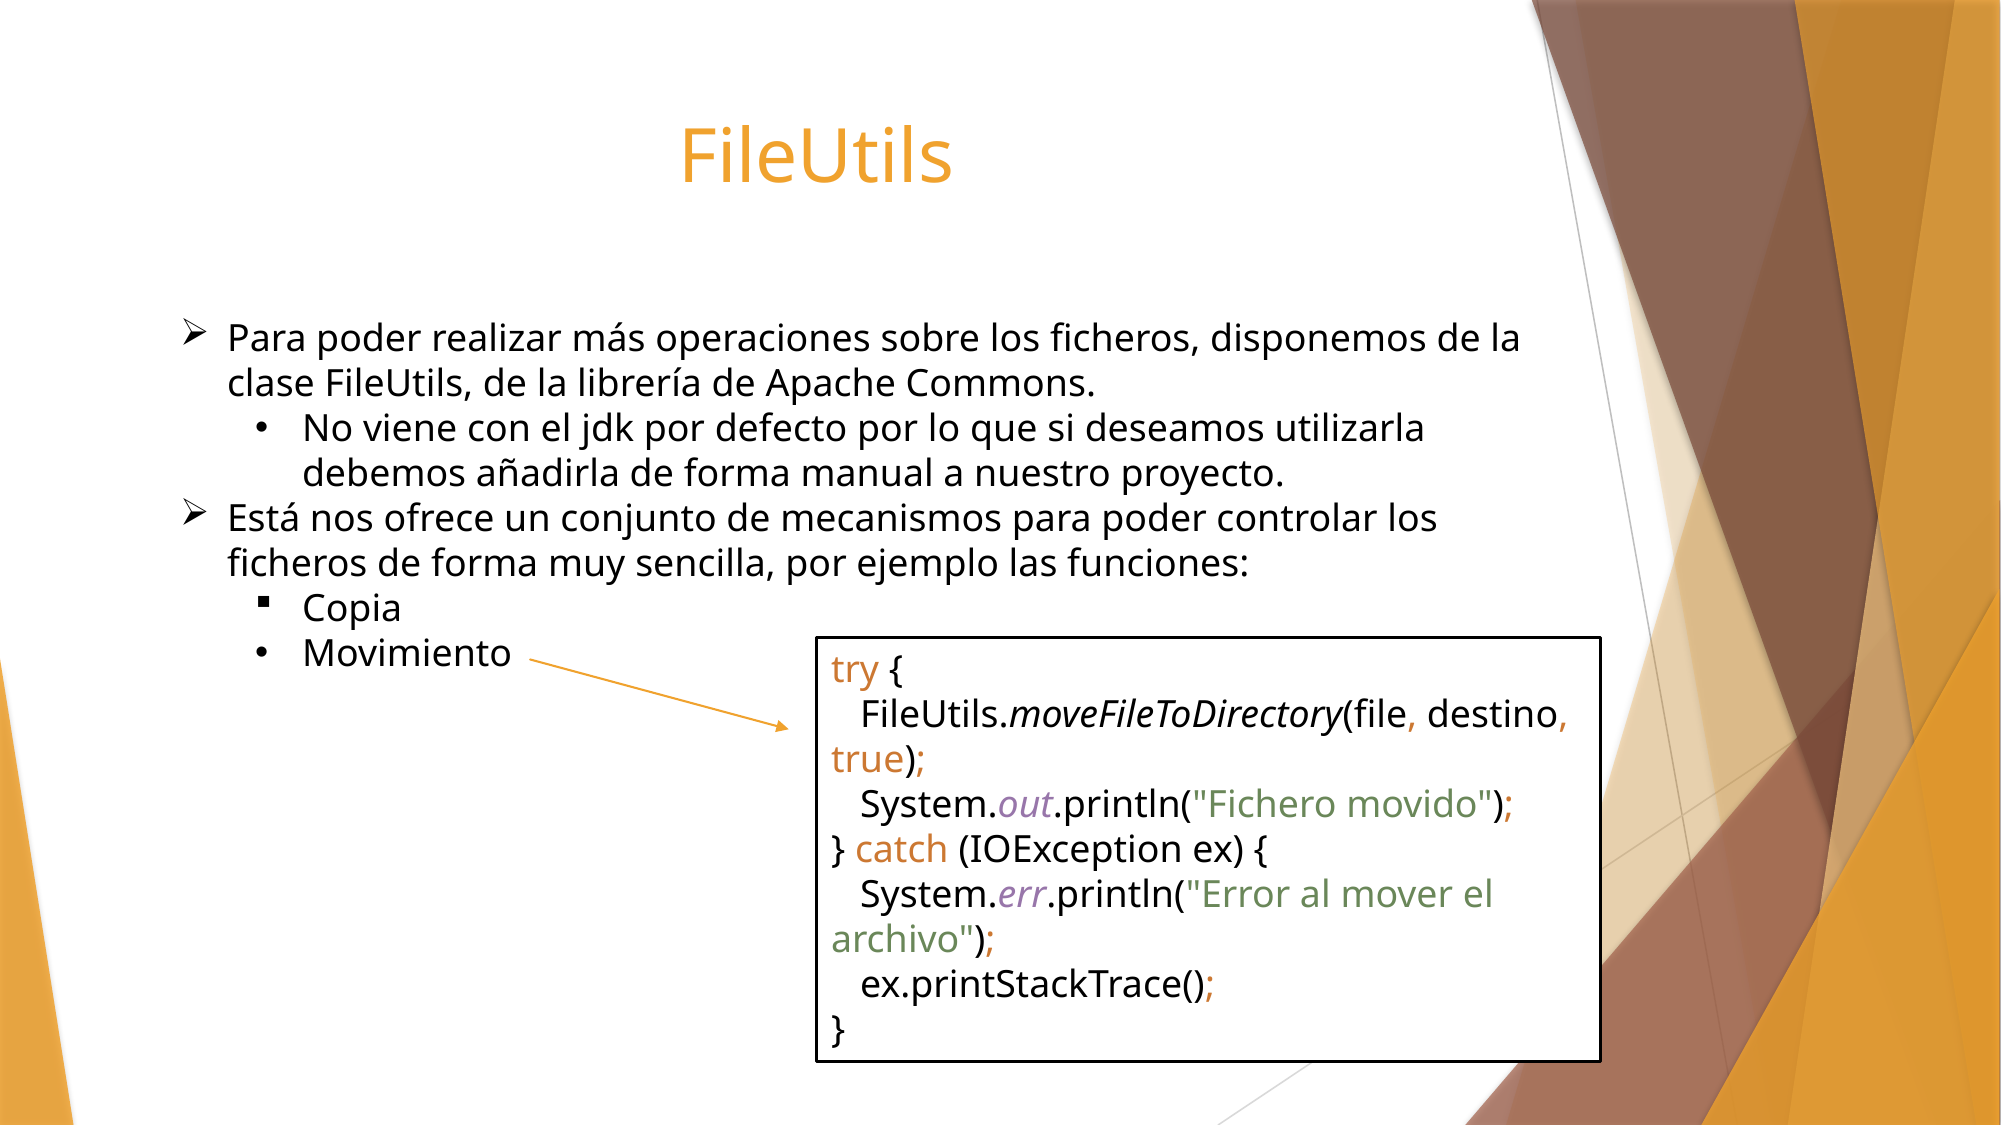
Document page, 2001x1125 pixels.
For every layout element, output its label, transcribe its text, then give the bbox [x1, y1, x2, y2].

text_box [529, 658, 790, 730]
text_box Para poder realizar más operaciones sobre los ficheros, disponemos de la clase FileUtils, de la librería de Apache Commons. No viene con el jdk por defecto por lo que si deseamos utilizarla debemos añadirla de forma manual a nuestro proyecto. Está nos ofrece un conjunto de mecanismos para poder controlar los ficheros de forma muy sencilla, por ejemplo las funciones: Copia Movimiento [165, 306, 1576, 681]
text_box try { FileUtils.moveFileToDirectory(file, destino, true); System.out.println("Fichero movido"); } catch (IOException ex) { System.err.println("Error al mover el archivo"); ex.printStackTrace(); } [815, 636, 1602, 1063]
title FileUtils [111, 99, 1522, 244]
